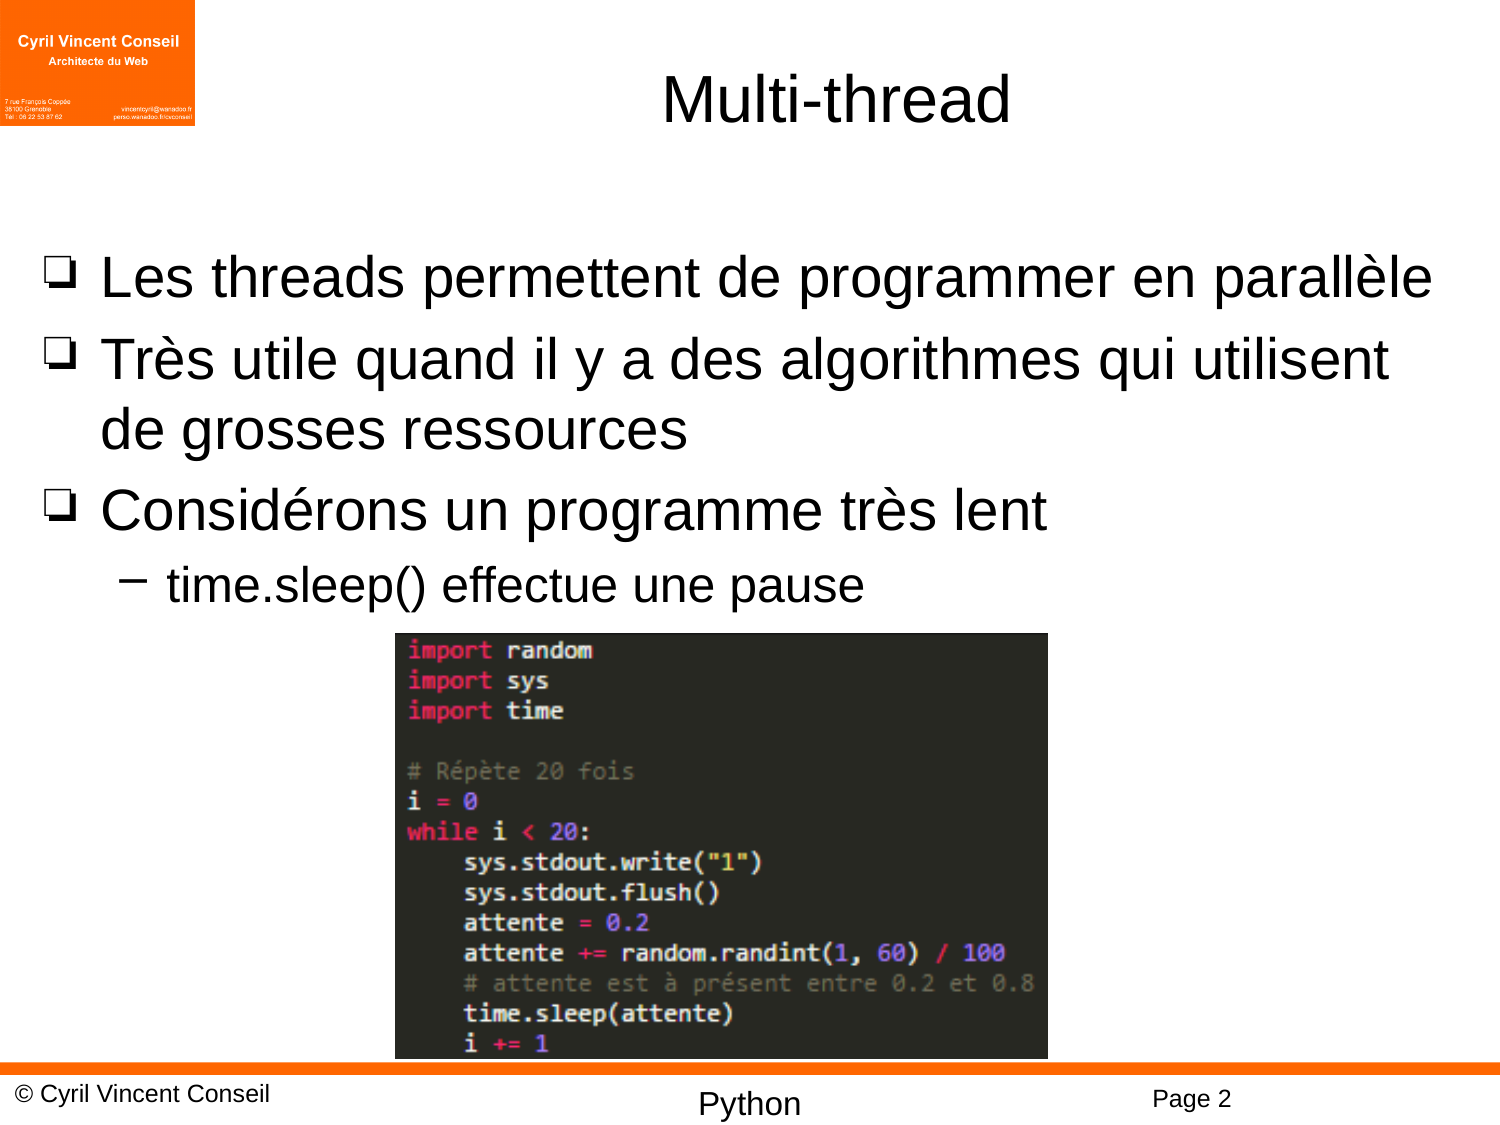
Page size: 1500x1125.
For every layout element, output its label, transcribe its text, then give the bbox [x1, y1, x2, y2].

title Multi-thread [194, 2, 1480, 190]
picture [395, 633, 1048, 1059]
list Les threads permettent de programmer en parallèle Très utile quand il y a des algorithmes qui utilisent de grosses ressources Considérons un programme très lent time.sleep() effectue une pause [29, 231, 1468, 1059]
picture [0, 0, 195, 126]
